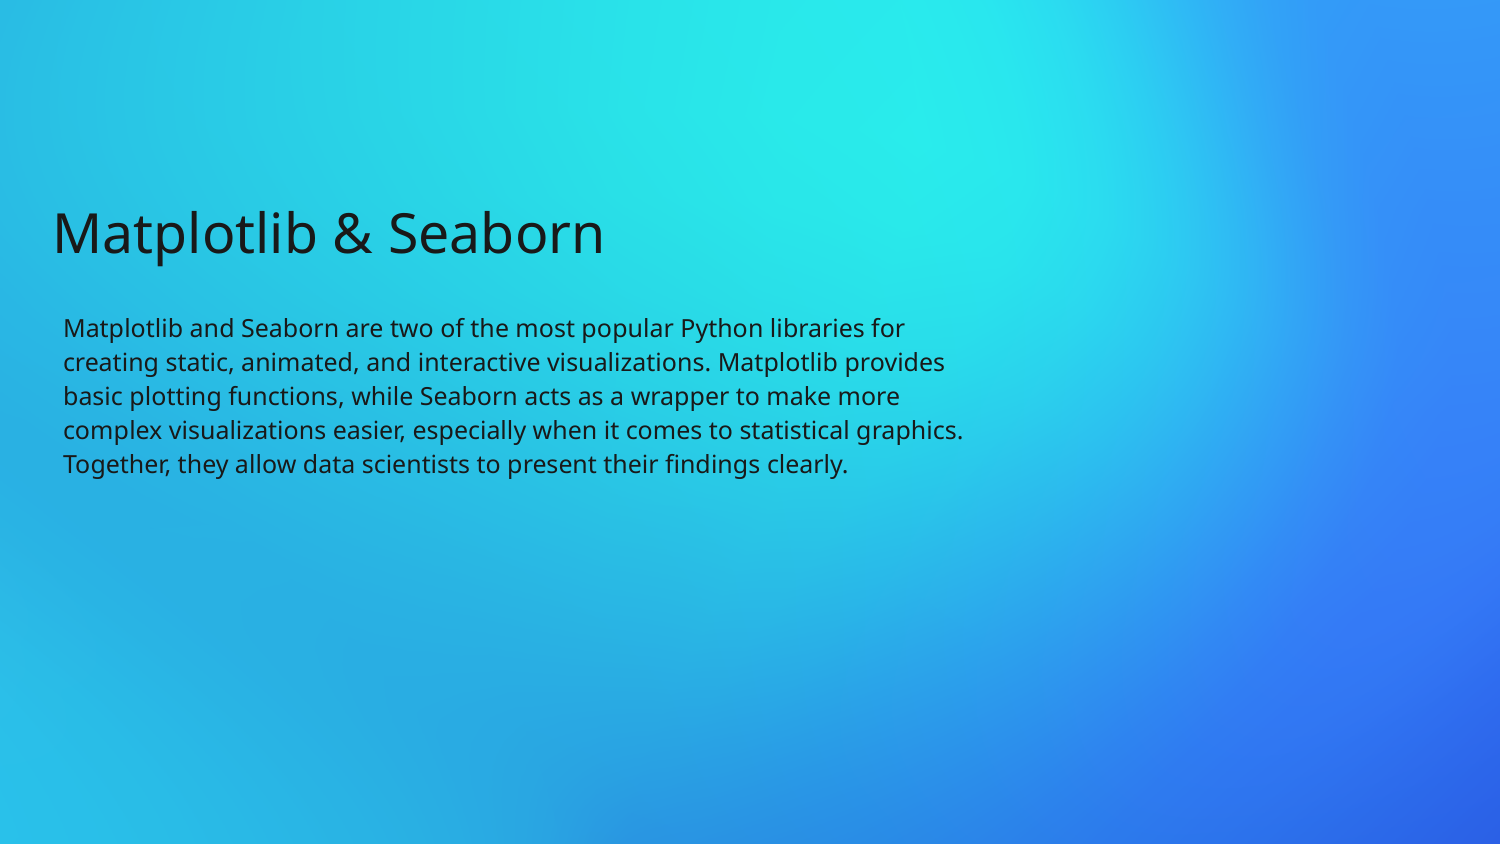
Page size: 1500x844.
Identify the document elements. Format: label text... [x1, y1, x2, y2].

list Matplotlib and Seaborn are two of the most popular Python libraries for creating static, animated, and interactive visualizations. Matplotlib provides basic plotting functions, while Seaborn acts as a wrapper to make more complex visualizations easier, especially when it comes to statistical graphics. Together, they allow data scientists to present their findings clearly. [10, 295, 1017, 599]
title Matplotlib & Seaborn [37, 179, 1336, 286]
